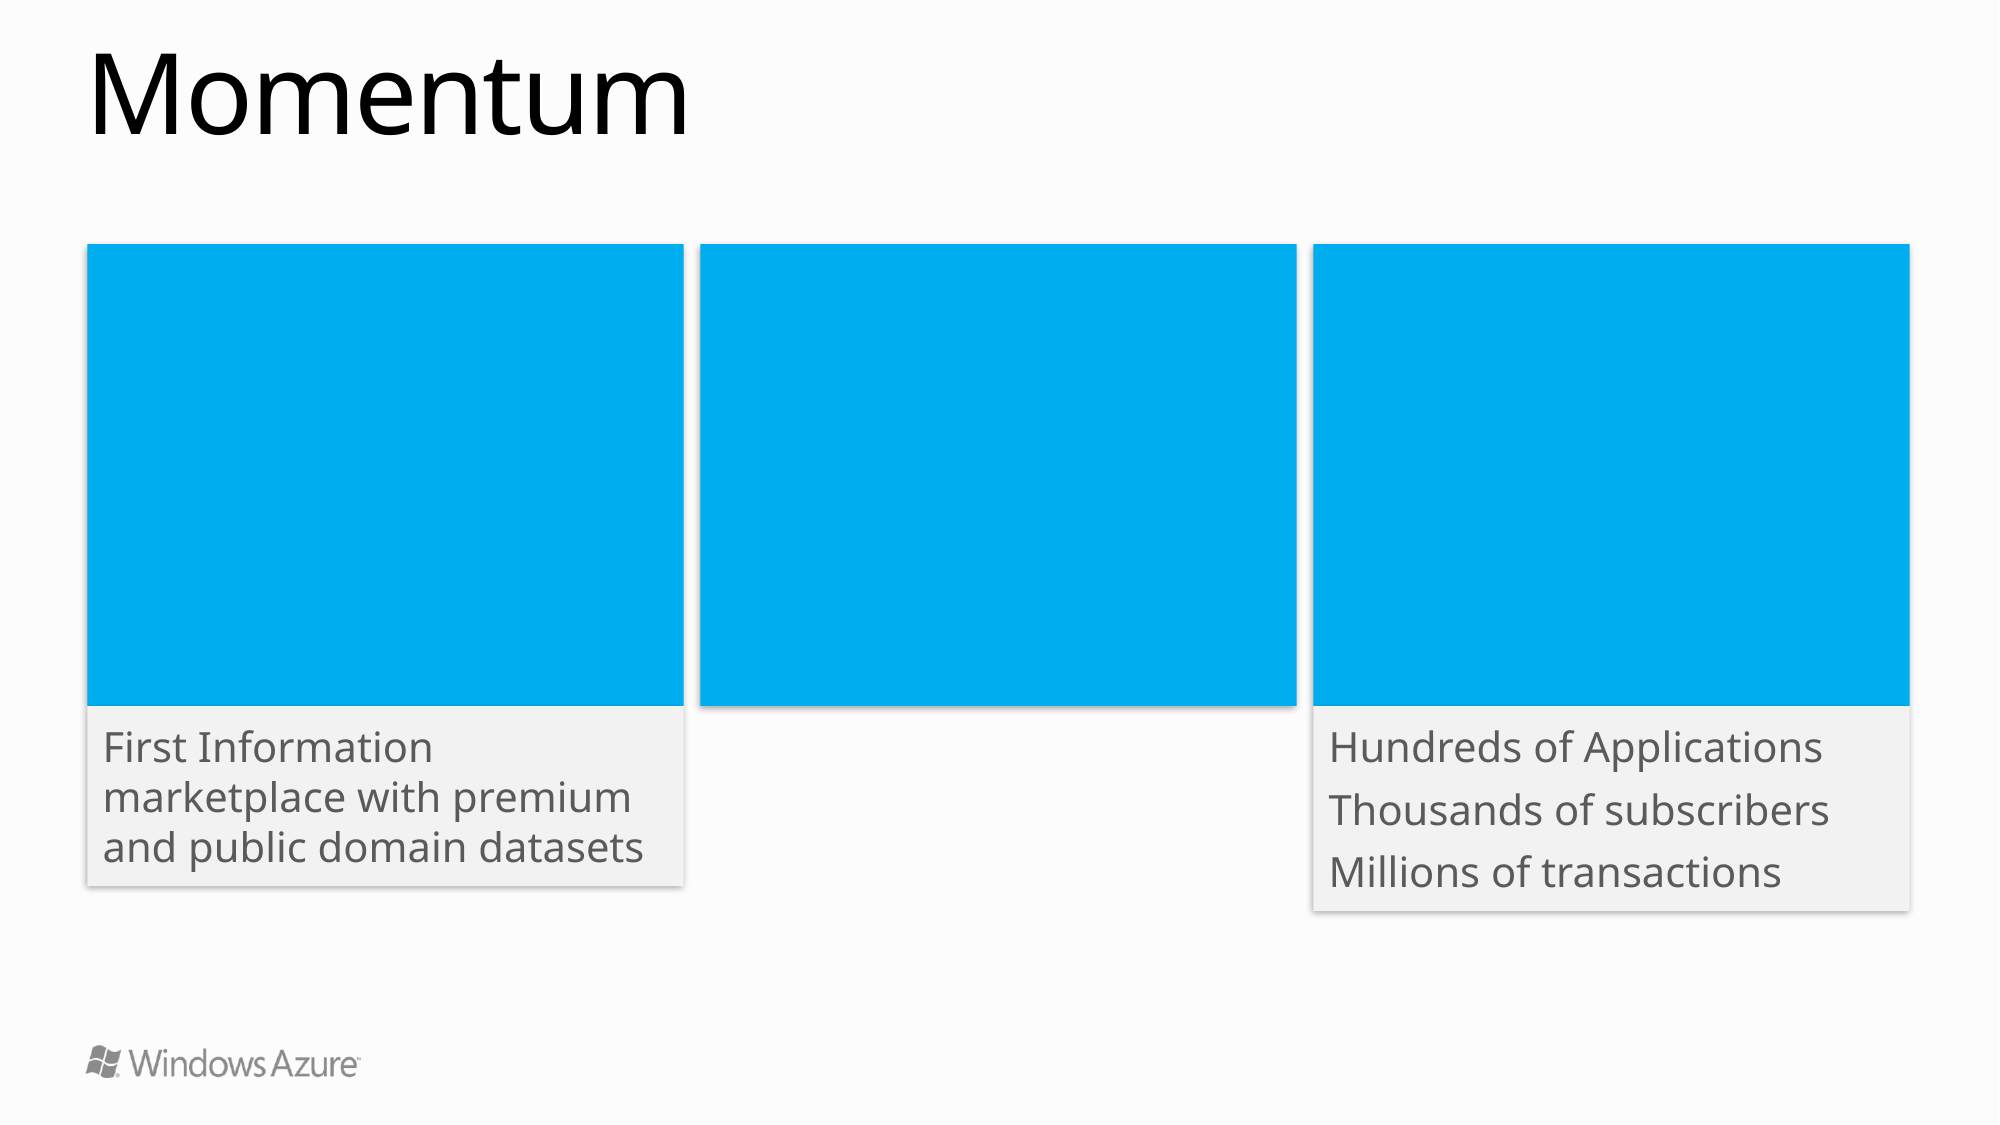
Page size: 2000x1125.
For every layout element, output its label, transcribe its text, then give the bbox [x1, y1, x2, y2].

title Momentum [85, 37, 1914, 161]
text_box Launched Windows Azure Marketplace with DataMarket at Nov 2010 [87, 243, 684, 705]
text_box First Information marketplace with premium and public domain datasets [87, 705, 684, 887]
text_box Today [1313, 243, 1910, 705]
text_box Launched Windows Azure Marketplace combining Data and Applications at WPC2011 [700, 243, 1297, 707]
text_box Hundreds of Applications Thousands of subscribers Millions of transactions [1313, 705, 1910, 912]
